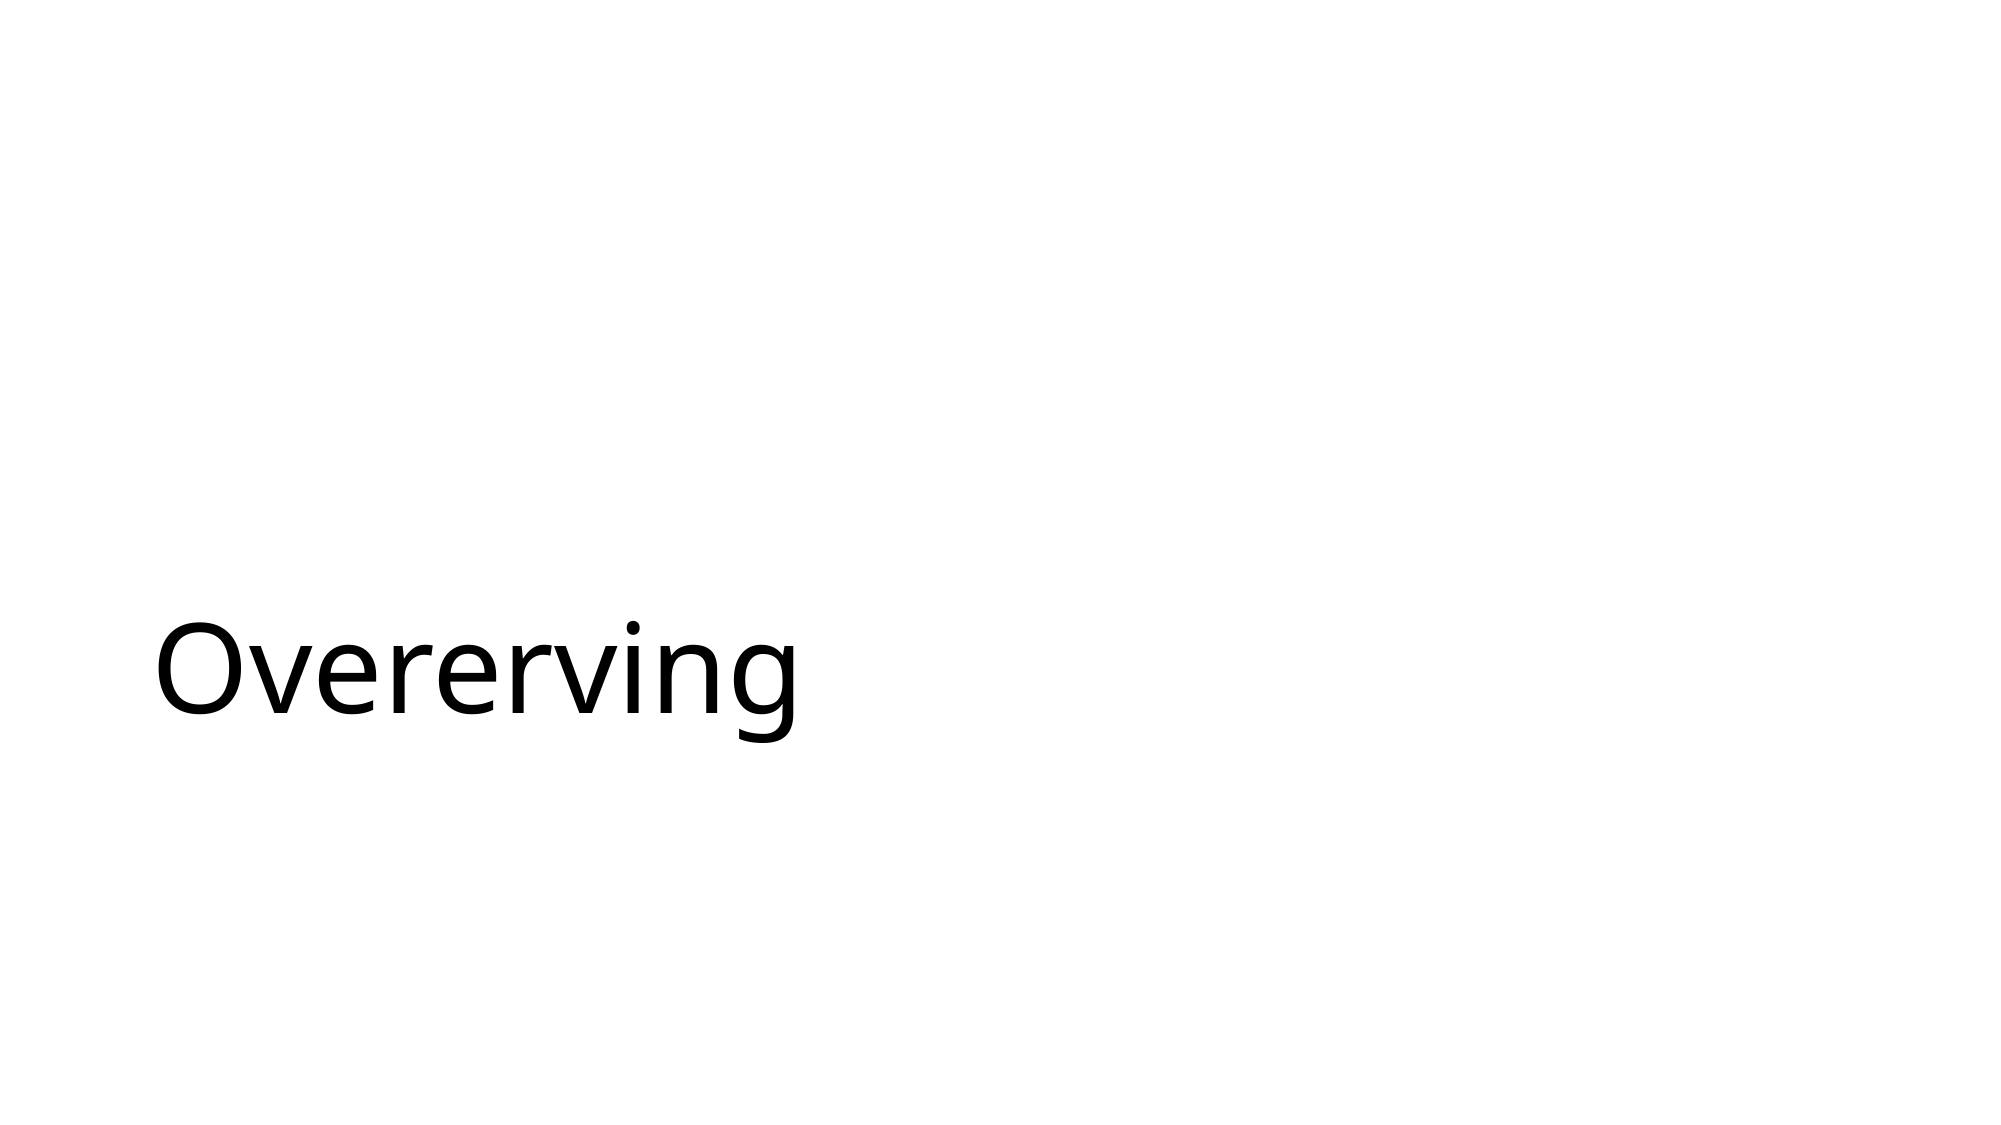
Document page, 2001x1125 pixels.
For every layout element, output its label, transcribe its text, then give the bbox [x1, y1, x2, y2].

title Overerving [136, 280, 1862, 749]
